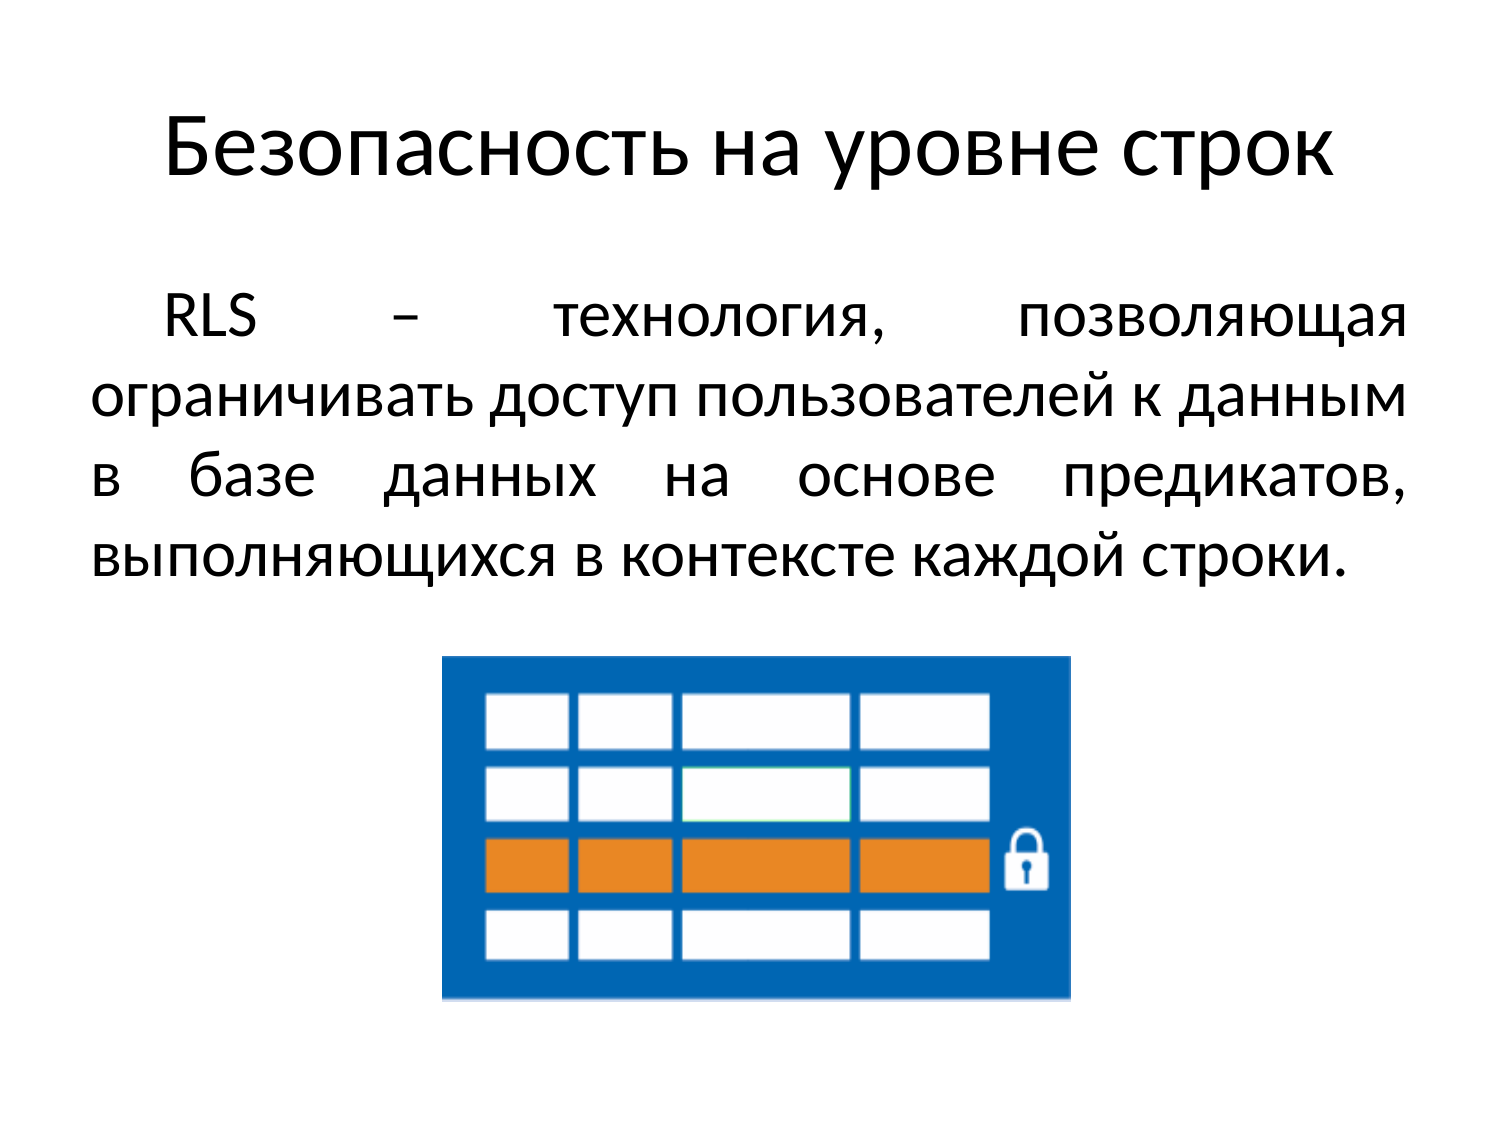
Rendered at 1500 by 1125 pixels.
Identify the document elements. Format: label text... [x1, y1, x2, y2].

title Безопасность на уровне строк [75, 45, 1425, 233]
list RLS – технология, позволяющая ограничивать доступ пользователей к данным в базе данных на основе предикатов, выполняющихся в контексте каждой строки. [75, 262, 1425, 1005]
picture [442, 656, 1071, 1002]
